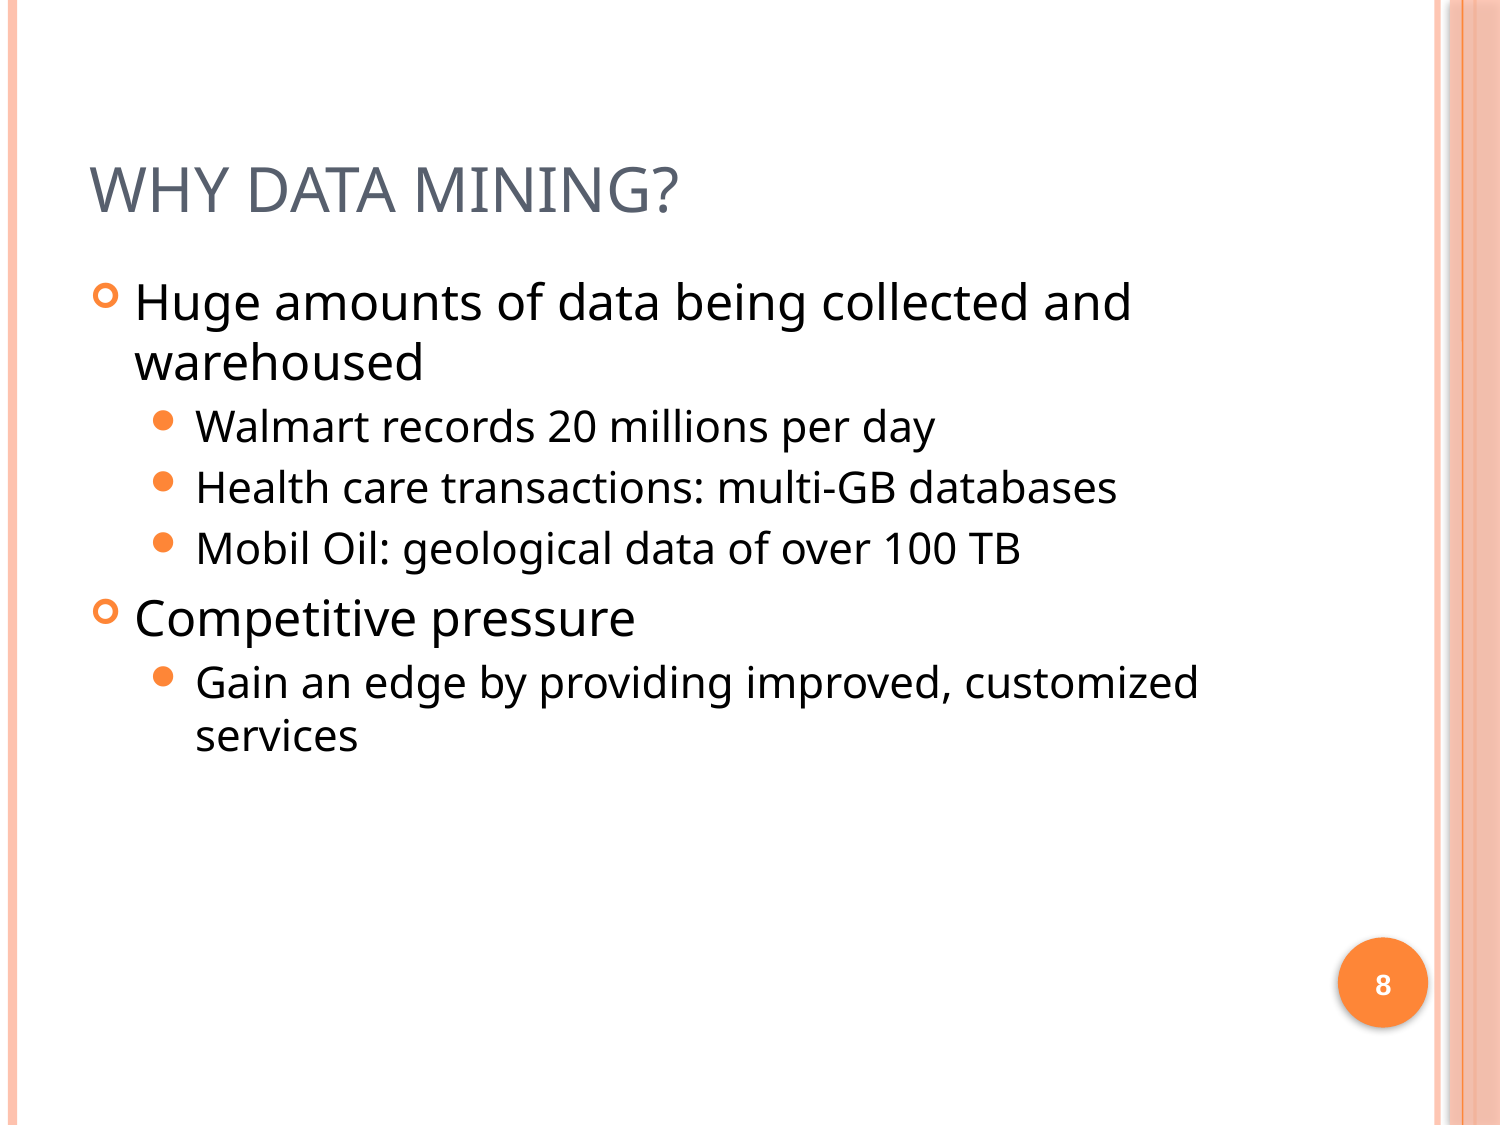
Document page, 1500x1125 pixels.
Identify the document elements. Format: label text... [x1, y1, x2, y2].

list Huge amounts of data being collected and warehoused Walmart records 20 millions per day Health care transactions: multi-GB databases Mobil Oil: geological data of over 100 TB Competitive pressure Gain an edge by providing improved, customized services [74, 262, 1301, 1063]
slide_number 8 [1333, 940, 1434, 1026]
title Why Data Mining? [75, 45, 1300, 233]
